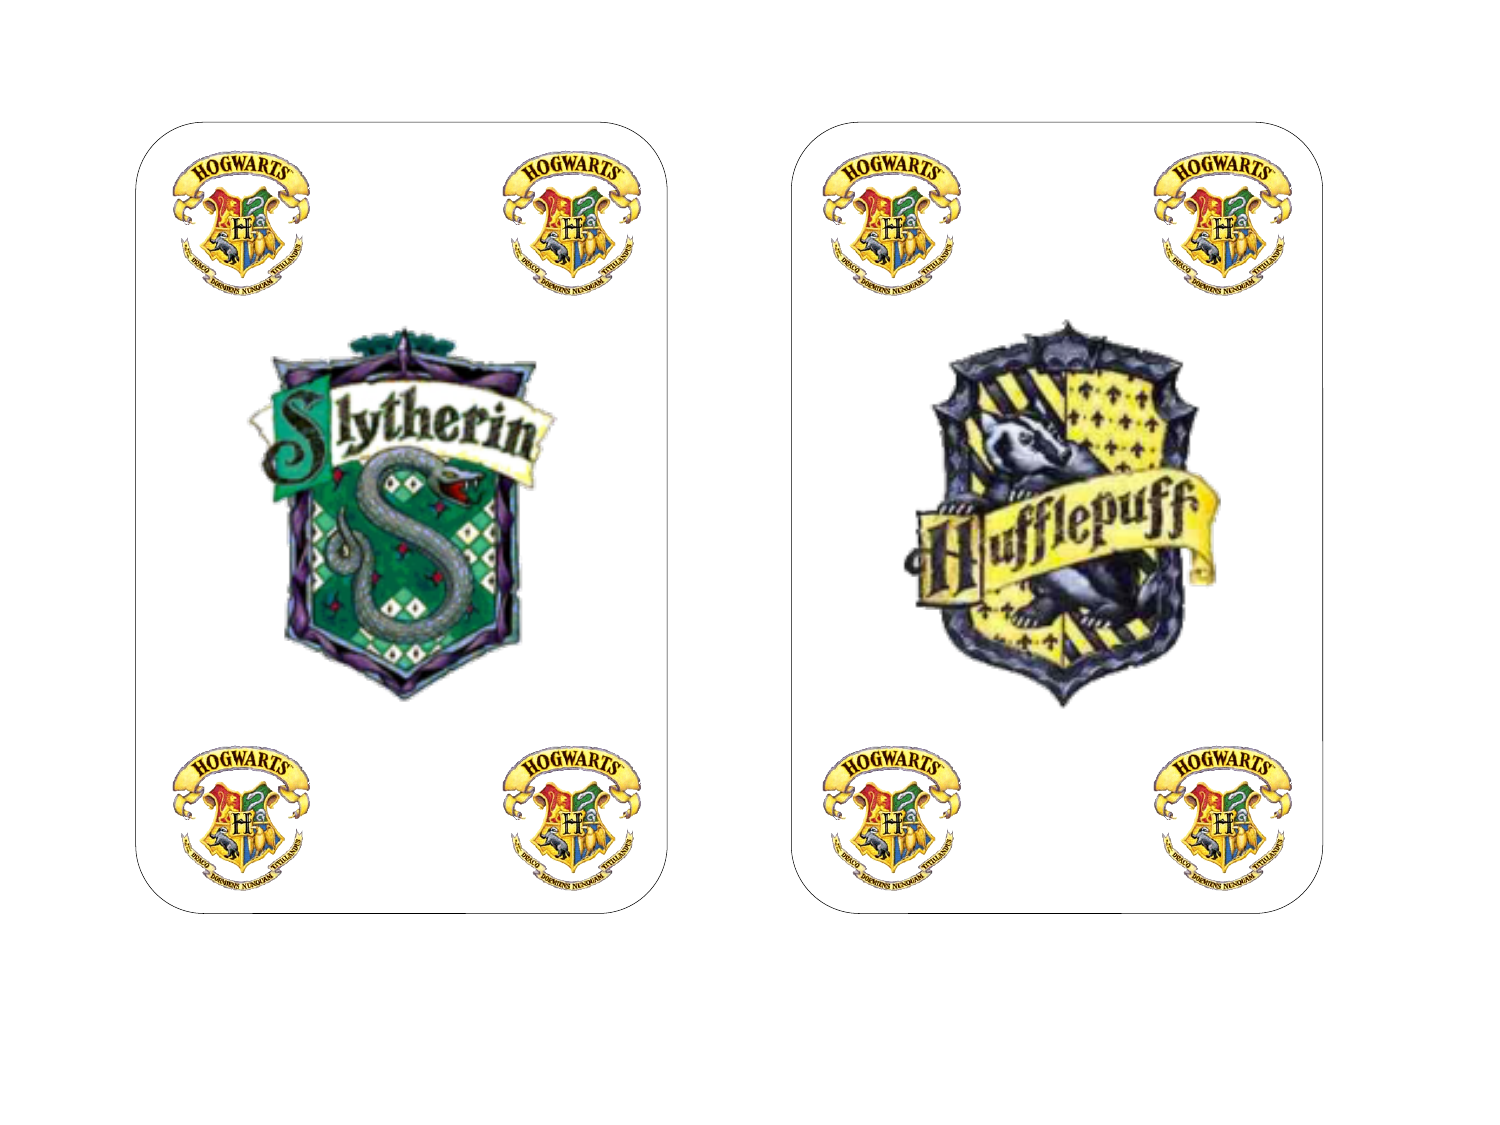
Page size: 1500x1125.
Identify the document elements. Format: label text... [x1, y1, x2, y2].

text_box ט [789, 120, 1325, 916]
picture [169, 741, 313, 893]
picture [500, 741, 643, 893]
picture [820, 147, 963, 299]
picture [1151, 741, 1294, 893]
picture [169, 147, 313, 299]
text_box ט [133, 120, 670, 916]
picture [820, 741, 963, 893]
picture [240, 309, 581, 724]
picture [500, 147, 643, 299]
picture [879, 309, 1222, 724]
picture [1151, 147, 1294, 299]
